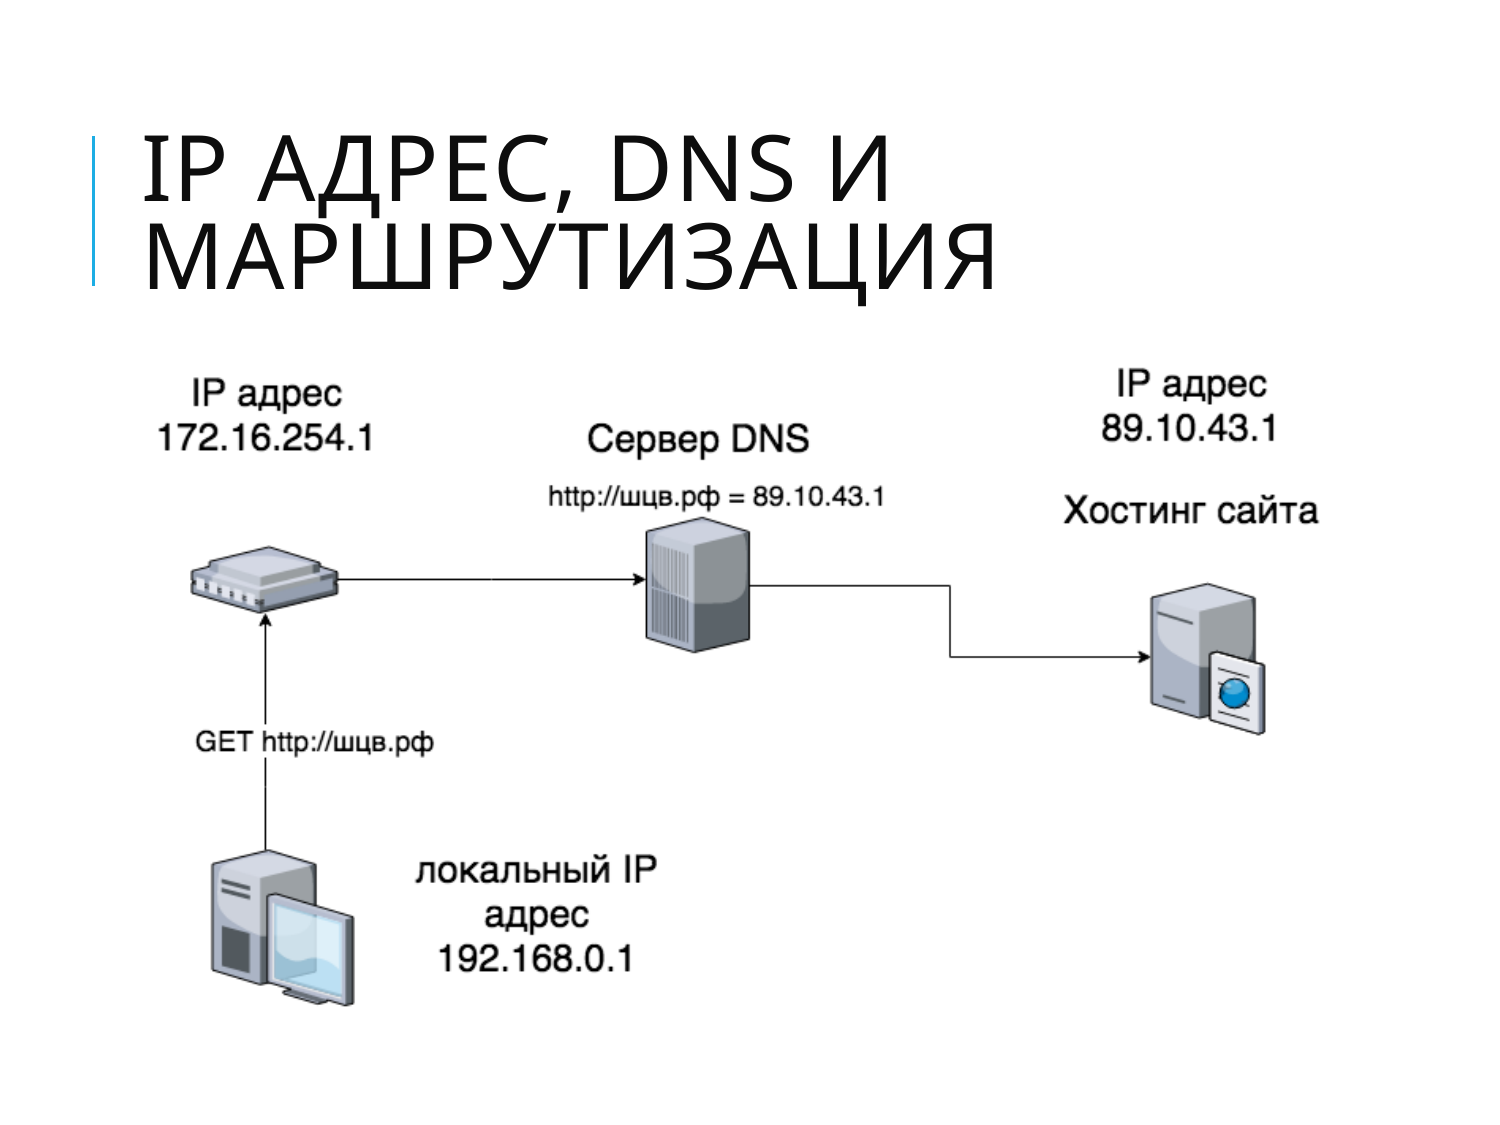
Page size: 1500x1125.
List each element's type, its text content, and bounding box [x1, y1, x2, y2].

title IP адрес, DNS и маршрутизация [126, 96, 1322, 342]
picture [140, 324, 1360, 1016]
